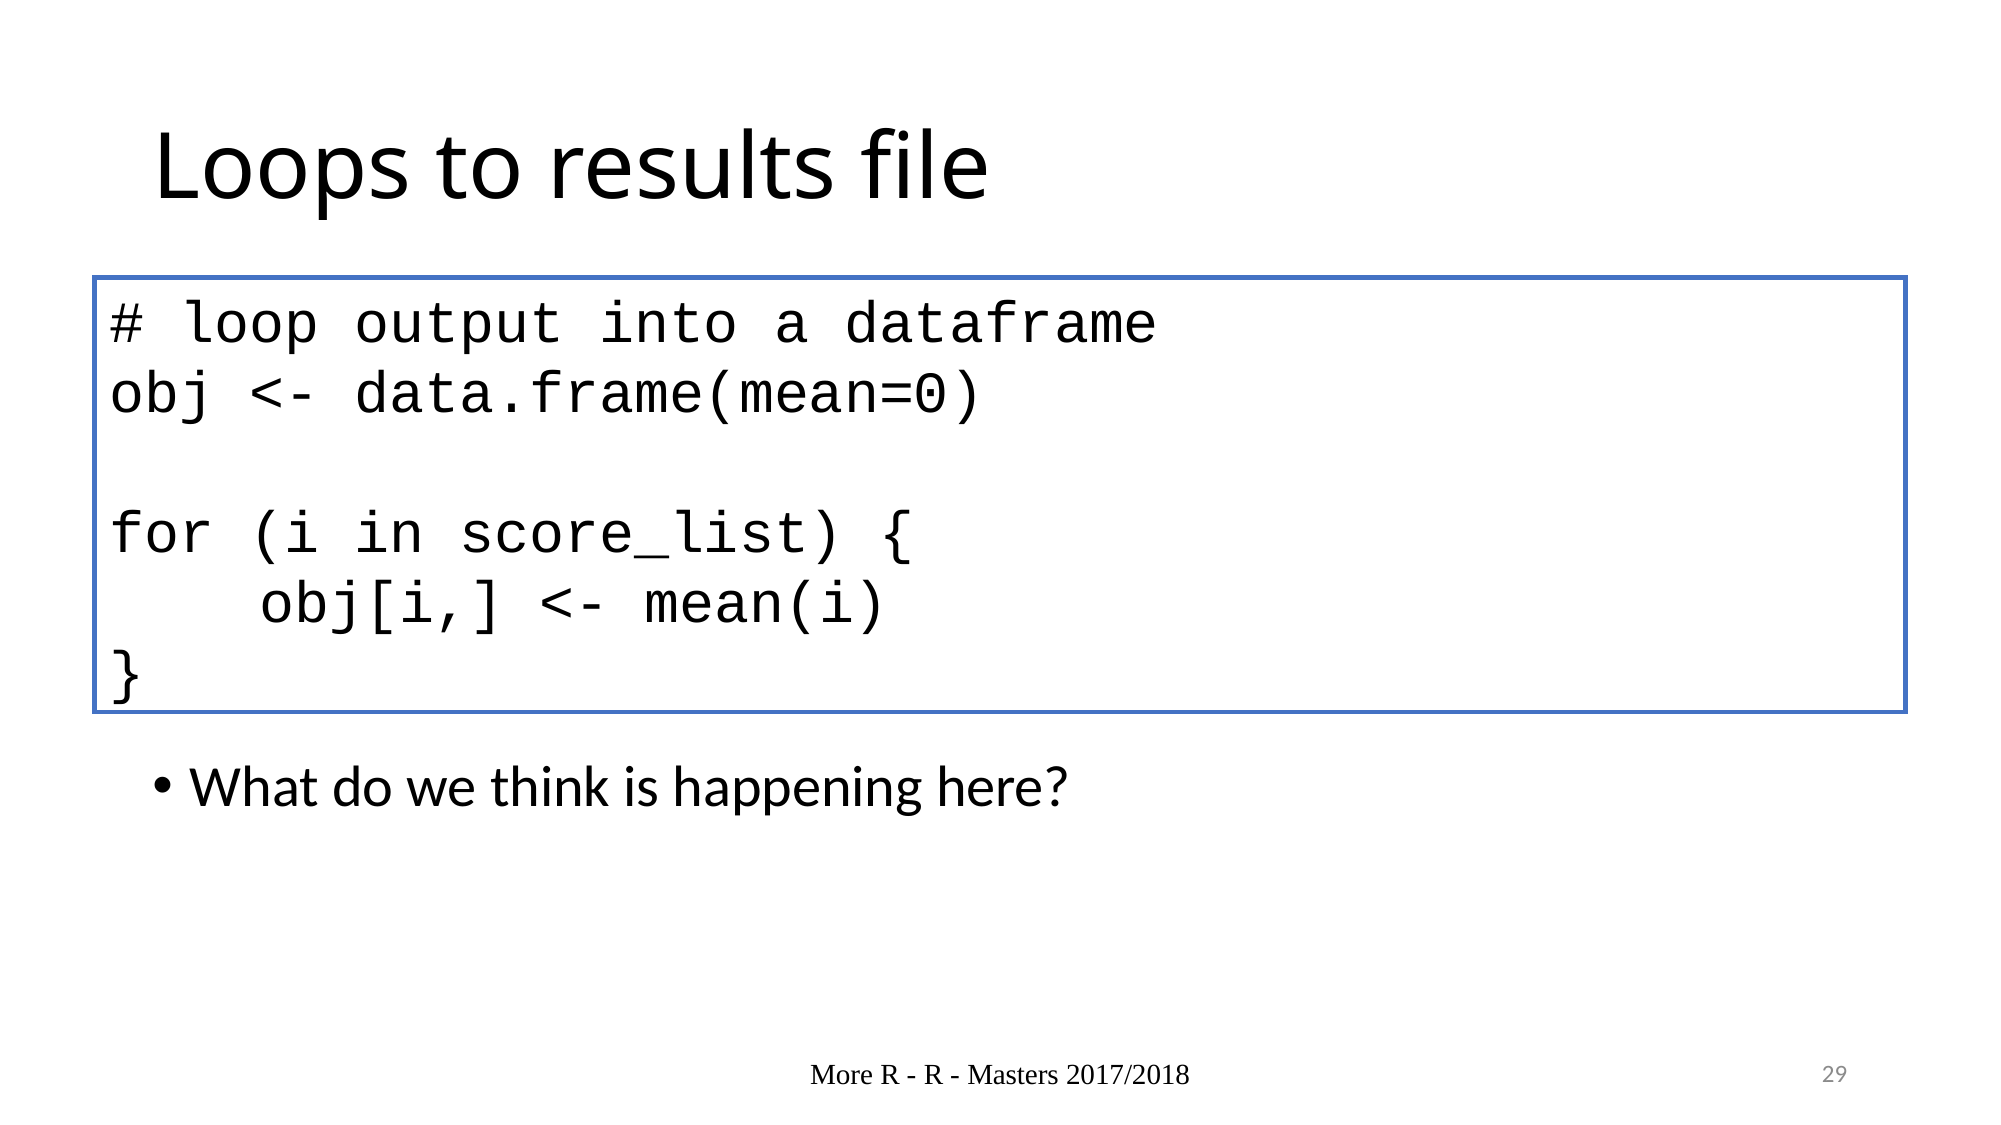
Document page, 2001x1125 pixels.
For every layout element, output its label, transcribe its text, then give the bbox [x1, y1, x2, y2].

text_box # loop output into a dataframe obj <- data.frame(mean=0) for (i in score_list) { obj[i,] <- mean(i) } [94, 276, 1906, 713]
list What do we think is happening here? [137, 748, 1863, 1014]
slide_number 29 [1412, 1042, 1863, 1103]
title Loops to results file [137, 59, 1863, 276]
footer More R - R - Masters 2017/2018 [662, 1042, 1338, 1103]
